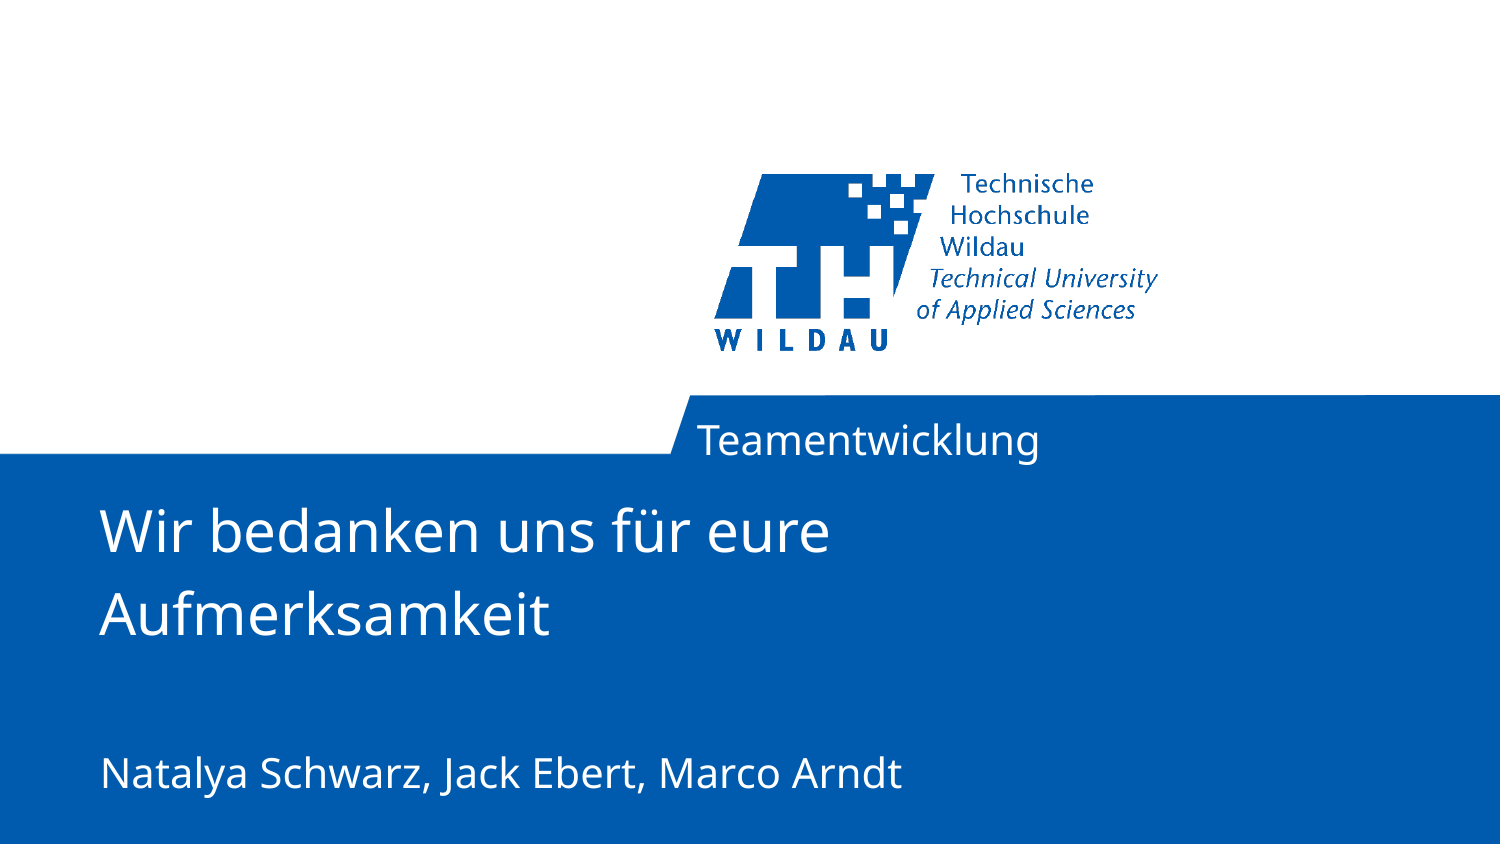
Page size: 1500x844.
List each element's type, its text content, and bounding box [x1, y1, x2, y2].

picture [0, 395, 1500, 844]
text_box Natalya Schwarz, Jack Ebert, Marco Arndt [99, 746, 1417, 800]
text_box Wir bedanken uns für eure Aufmerksamkeit [99, 480, 1417, 735]
picture [714, 173, 1158, 351]
text_box Teamentwicklung [696, 404, 1424, 464]
